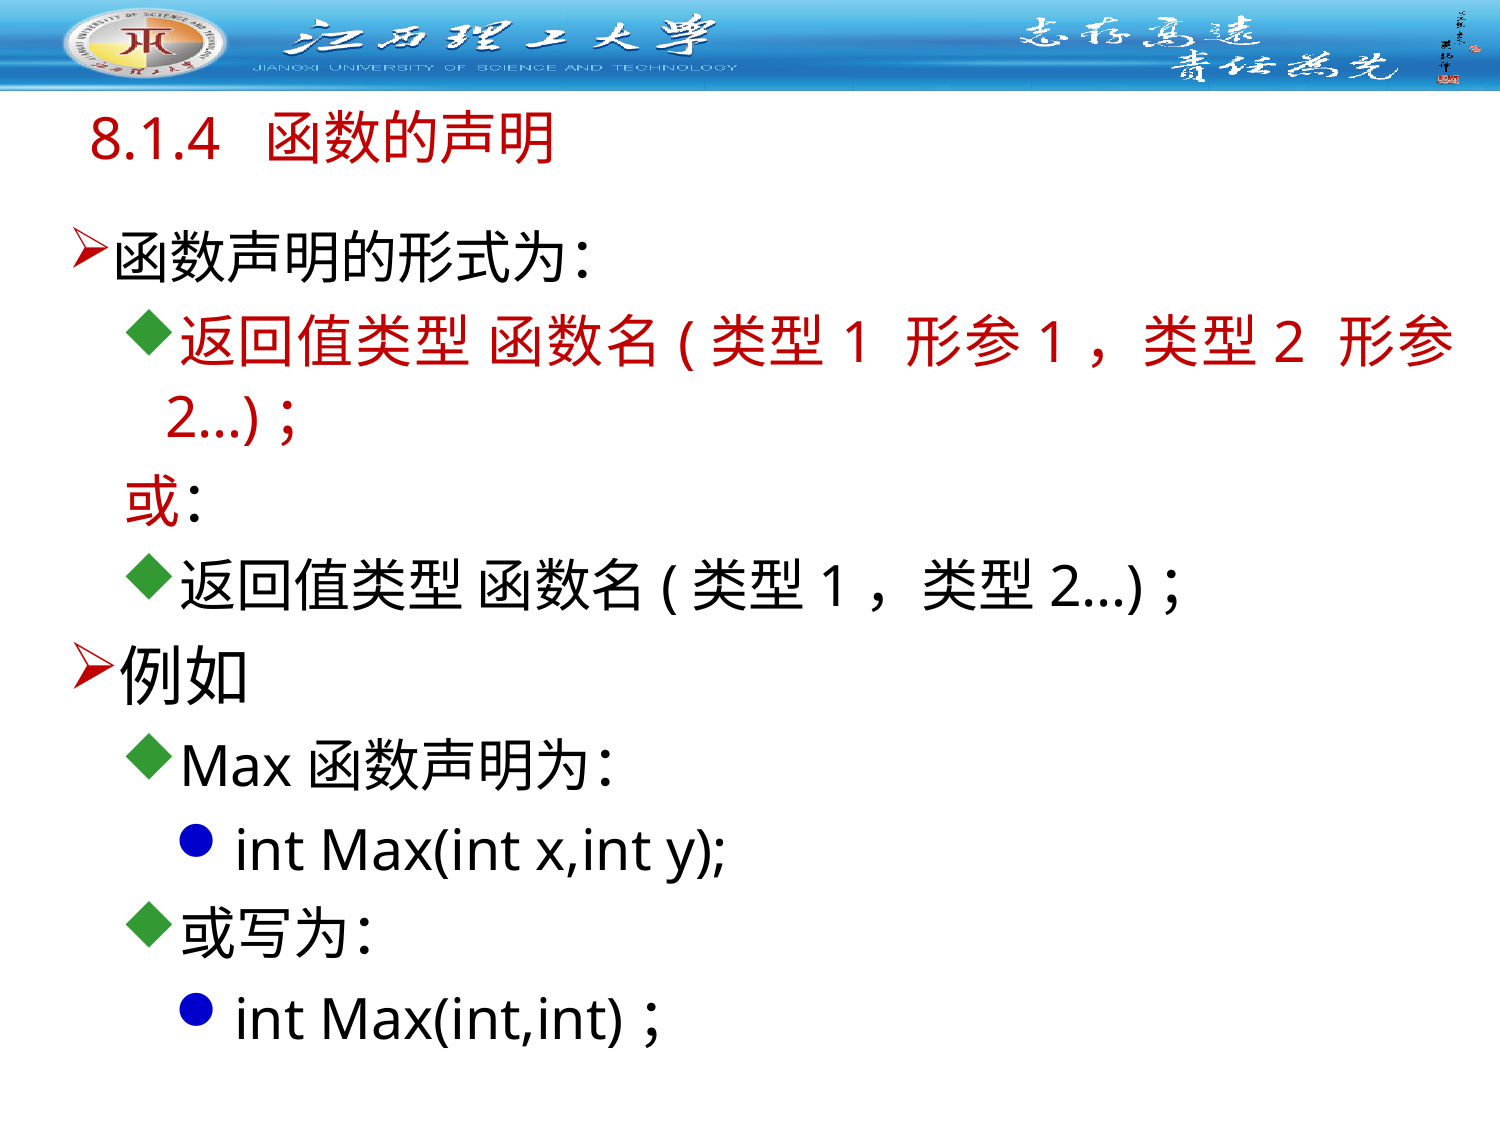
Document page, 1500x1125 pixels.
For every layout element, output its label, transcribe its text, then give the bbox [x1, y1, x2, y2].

title 8.1.4 函数的声明 [75, 94, 1425, 206]
list 函数声明的形式为： 返回值类型 函数名(类型1 形参1，类型2 形参2…)； 或： 返回值类型 函数名(类型1，类型2…)； 例如 Max函数声明为： int Max(int x,int y); 或写为： int Max(int,int)； [53, 206, 1483, 1059]
picture [0, 0, 1500, 91]
